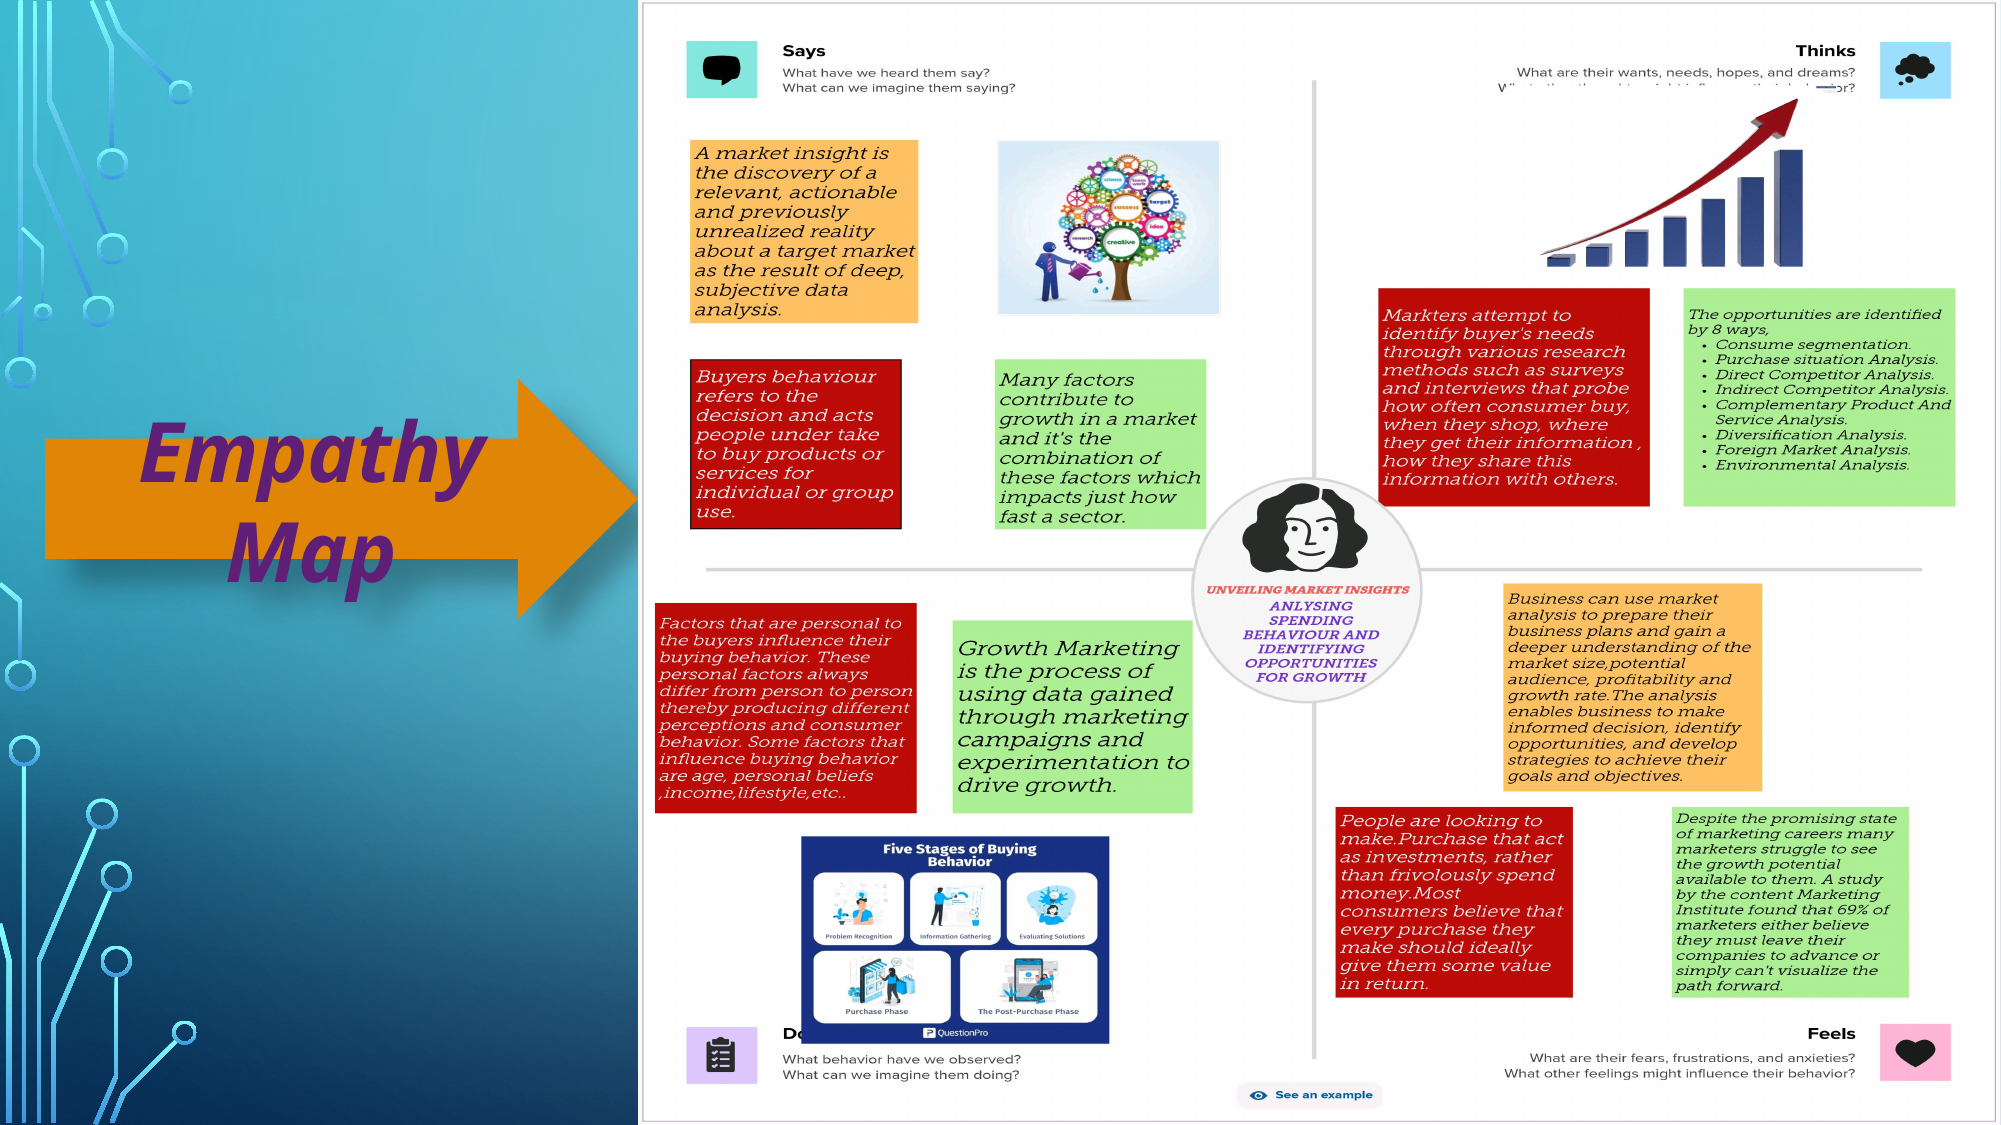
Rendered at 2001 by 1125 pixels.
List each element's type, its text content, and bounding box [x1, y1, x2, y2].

picture [637, 0, 2000, 1125]
text_box Empathy Map [43, 377, 637, 621]
